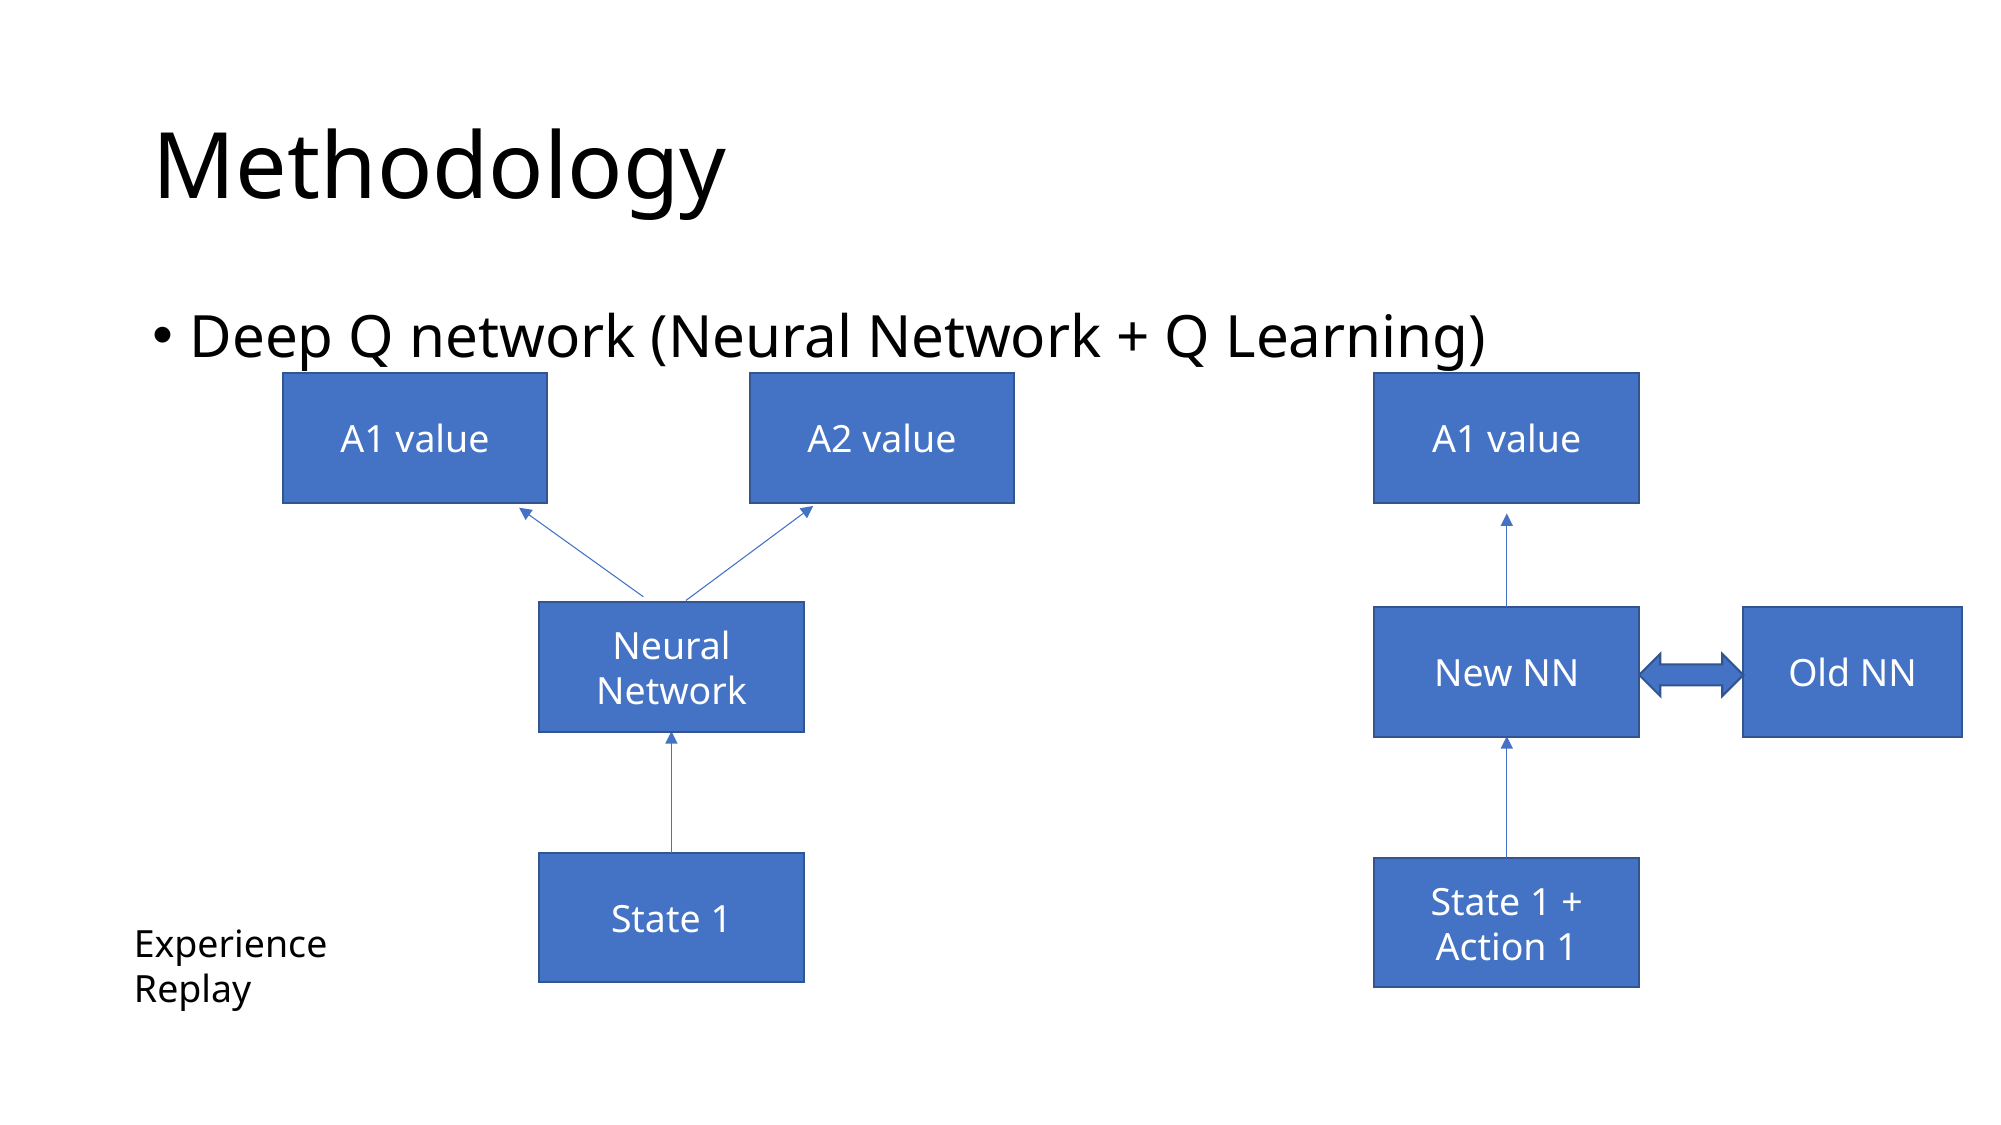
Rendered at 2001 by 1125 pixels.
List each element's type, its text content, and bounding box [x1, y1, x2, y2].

list Deep Q network (Neural Network + Q Learning) [137, 299, 1863, 1014]
text_box State 1 [538, 852, 805, 983]
text_box A2 value [749, 372, 1015, 504]
title Methodology [137, 59, 1863, 278]
text_box State 1 + Action 1 [1373, 857, 1640, 988]
text_box Experience Replay [119, 913, 446, 1018]
text_box A1 value [1373, 372, 1640, 504]
text_box Neural Network [538, 601, 805, 733]
text_box Old NN [1742, 606, 1963, 738]
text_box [519, 507, 644, 597]
text_box A1 value [282, 372, 548, 504]
text_box [1637, 651, 1745, 699]
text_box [685, 505, 814, 601]
text_box New NN [1373, 606, 1640, 738]
